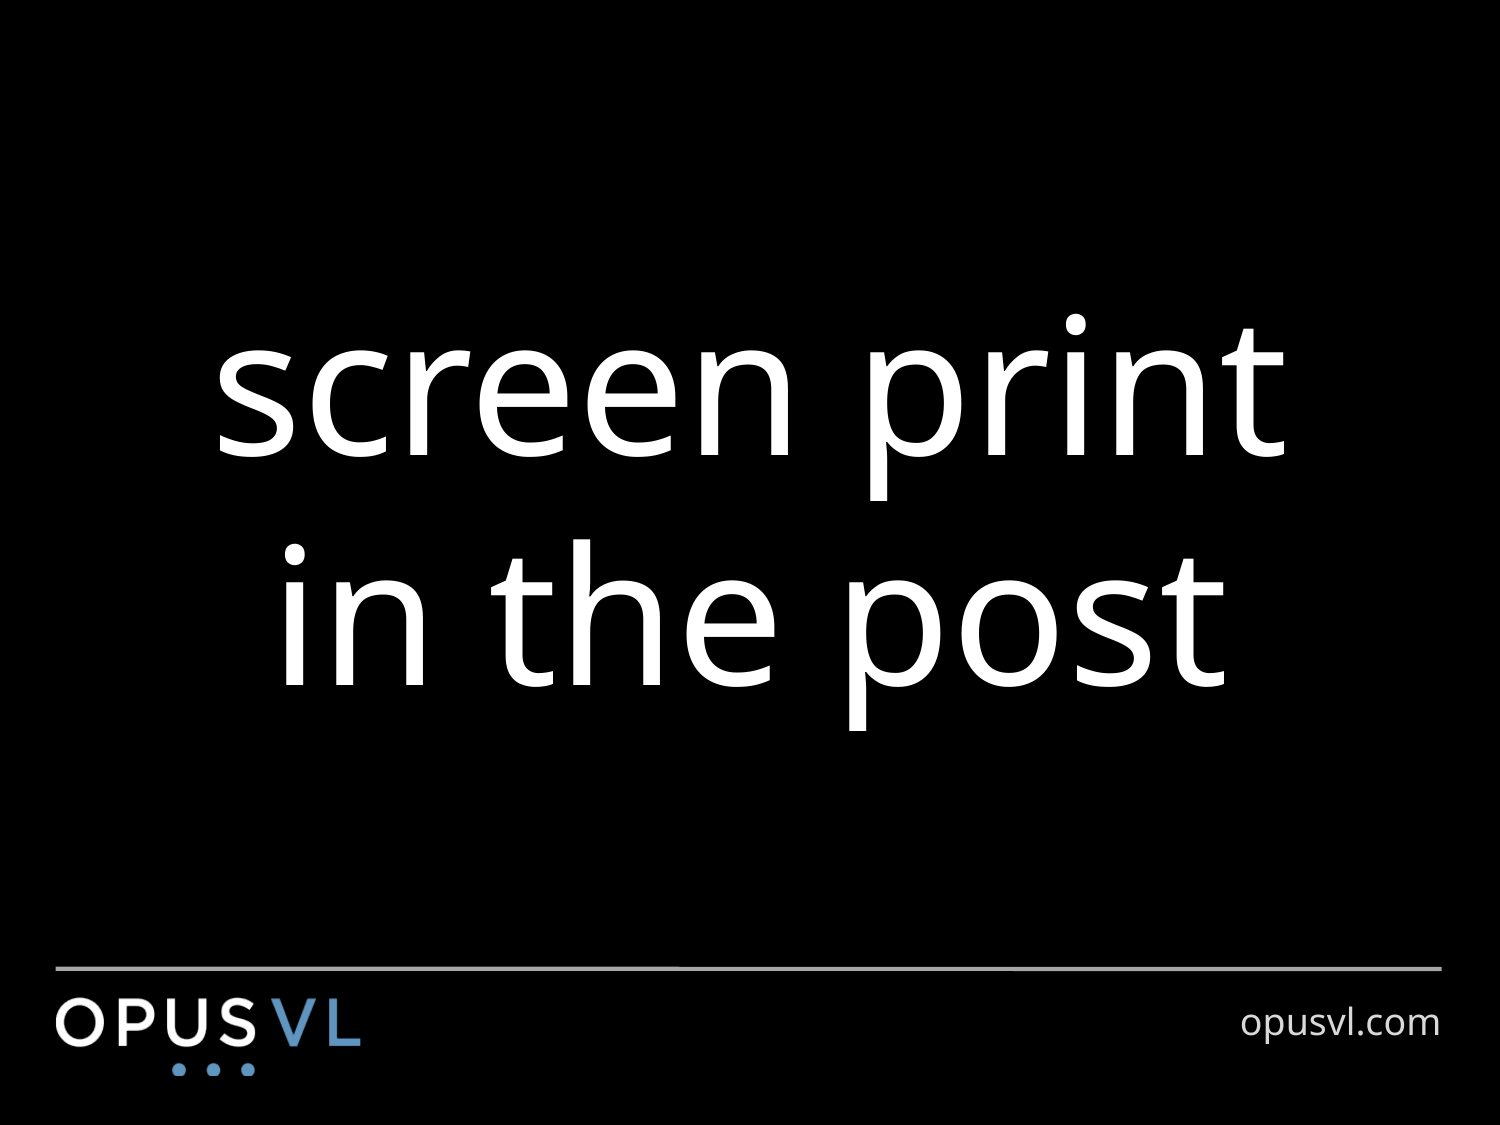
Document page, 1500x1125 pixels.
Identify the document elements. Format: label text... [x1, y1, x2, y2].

title screen print in the post [75, 19, 1425, 969]
